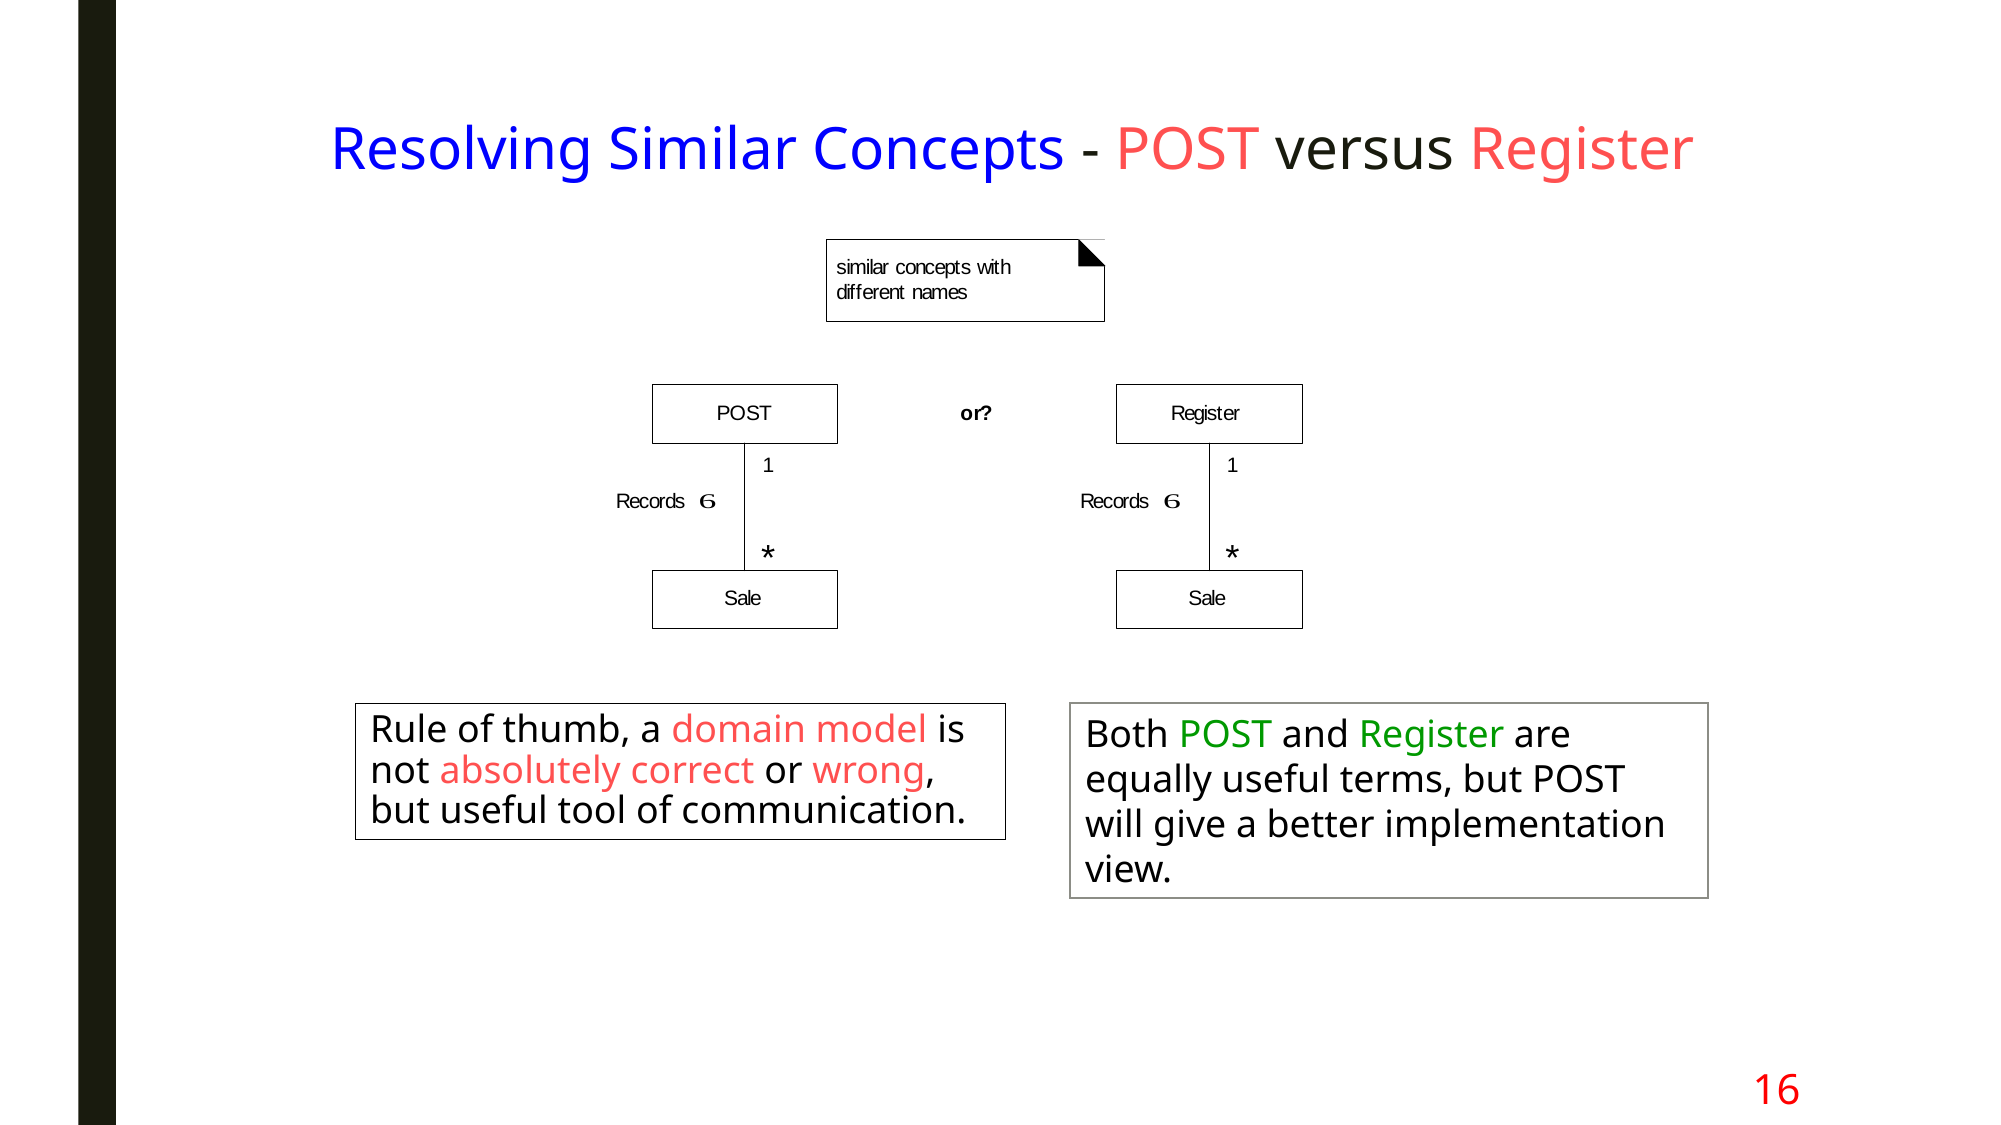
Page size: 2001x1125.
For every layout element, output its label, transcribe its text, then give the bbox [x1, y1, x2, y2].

picture [601, 230, 1352, 633]
text_box Both POST and Register are equally useful terms, but POST will give a better implementation view. [1070, 703, 1708, 898]
slide_number 16 [1553, 1058, 1816, 1125]
title Resolving Similar Concepts - POST versus Register [225, 112, 1800, 357]
text_box Rule of thumb, a domain model is not absolutely correct or wrong, but useful tool of communication. [355, 703, 1006, 840]
